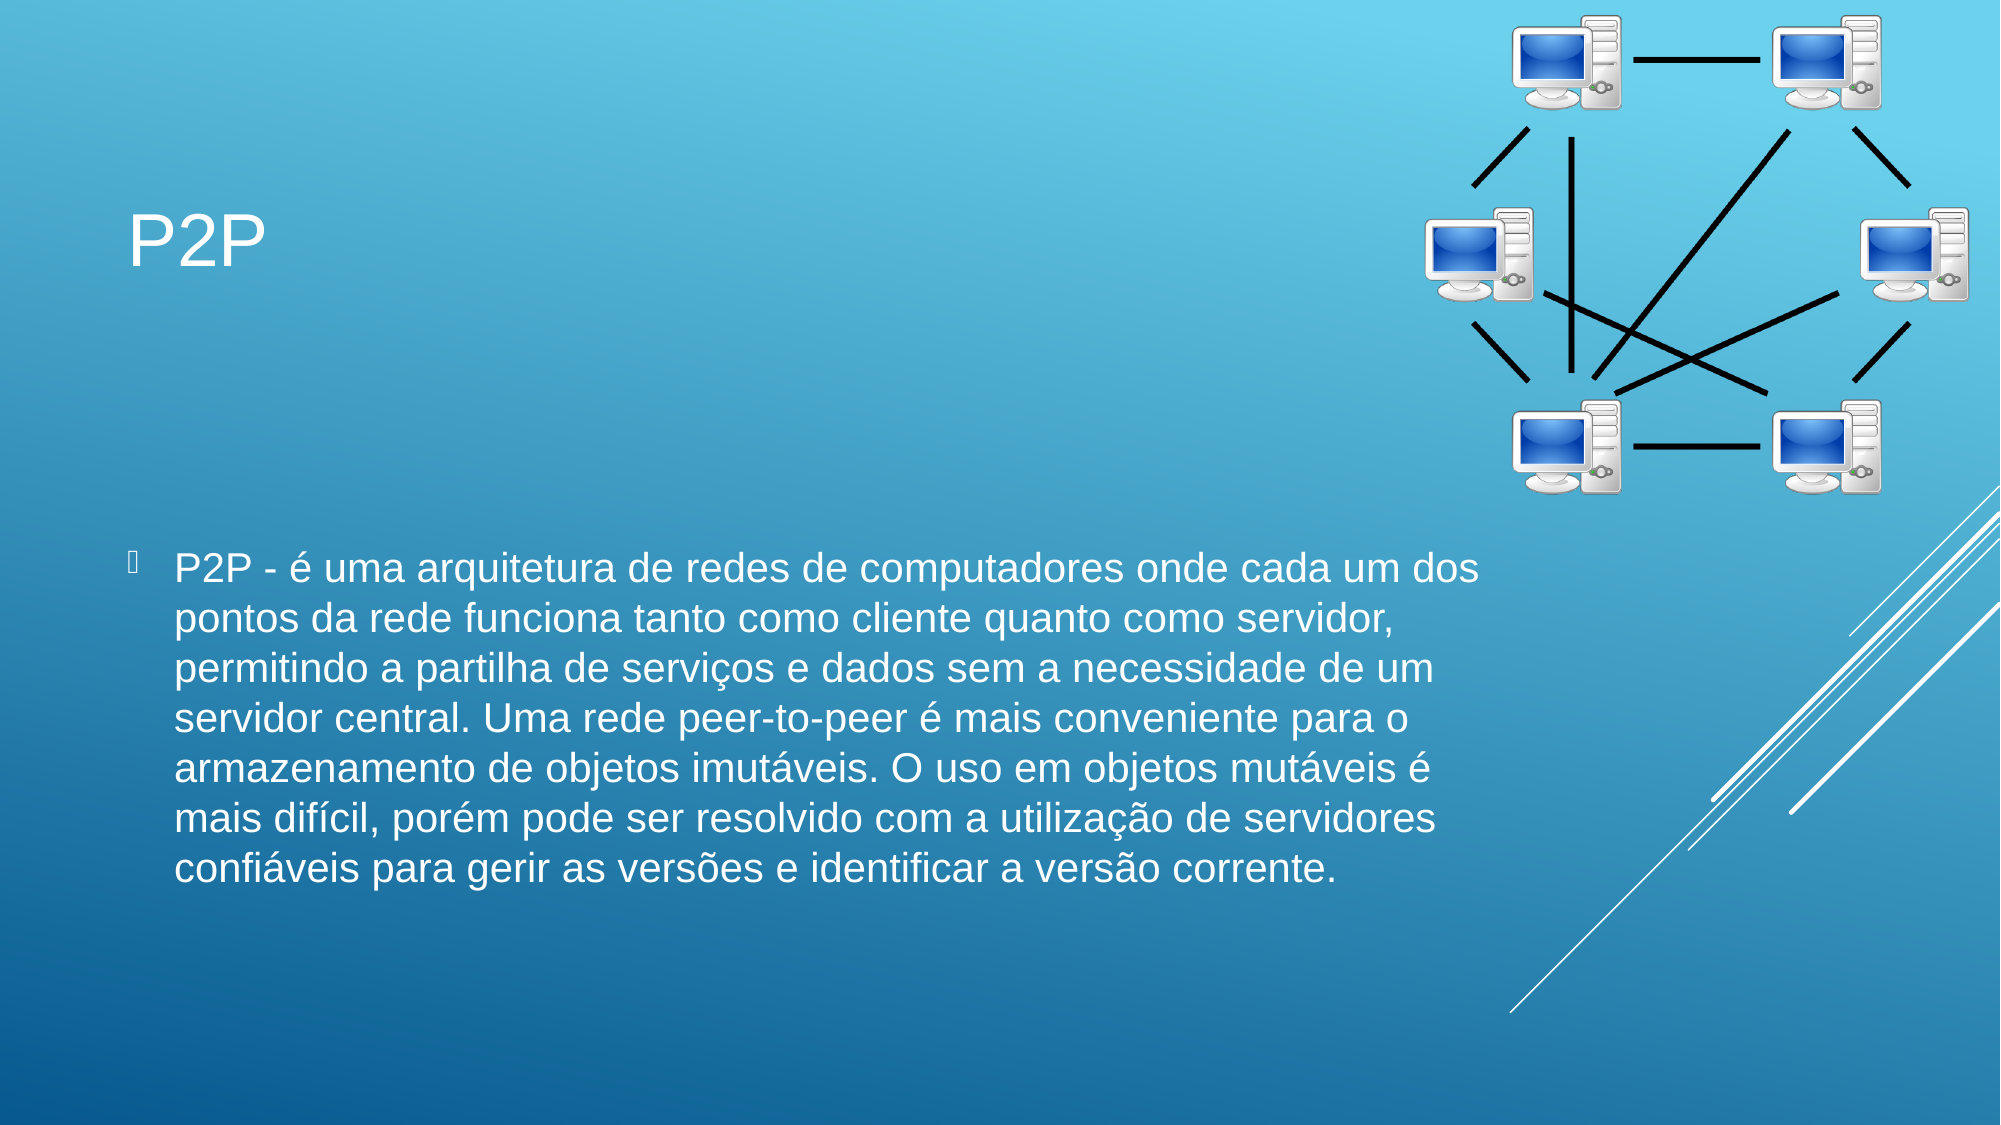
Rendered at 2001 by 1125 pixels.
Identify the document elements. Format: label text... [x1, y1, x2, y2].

list P2P - é uma arquitetura de redes de computadores onde cada um dos pontos da rede funciona tanto como cliente quanto como servidor, permitindo a partilha de serviços e dados sem a necessidade de um servidor central. Uma rede peer-to-peer é mais conveniente para o armazenamento de objetos imutáveis. O uso em objetos mutáveis é mais difícil, porém pode ser resolvido com a utilização de servidores confiáveis para gerir as versões e identificar a versão corrente. [112, 419, 1513, 1013]
title p2p [112, 112, 1337, 360]
picture [1337, 0, 2000, 627]
